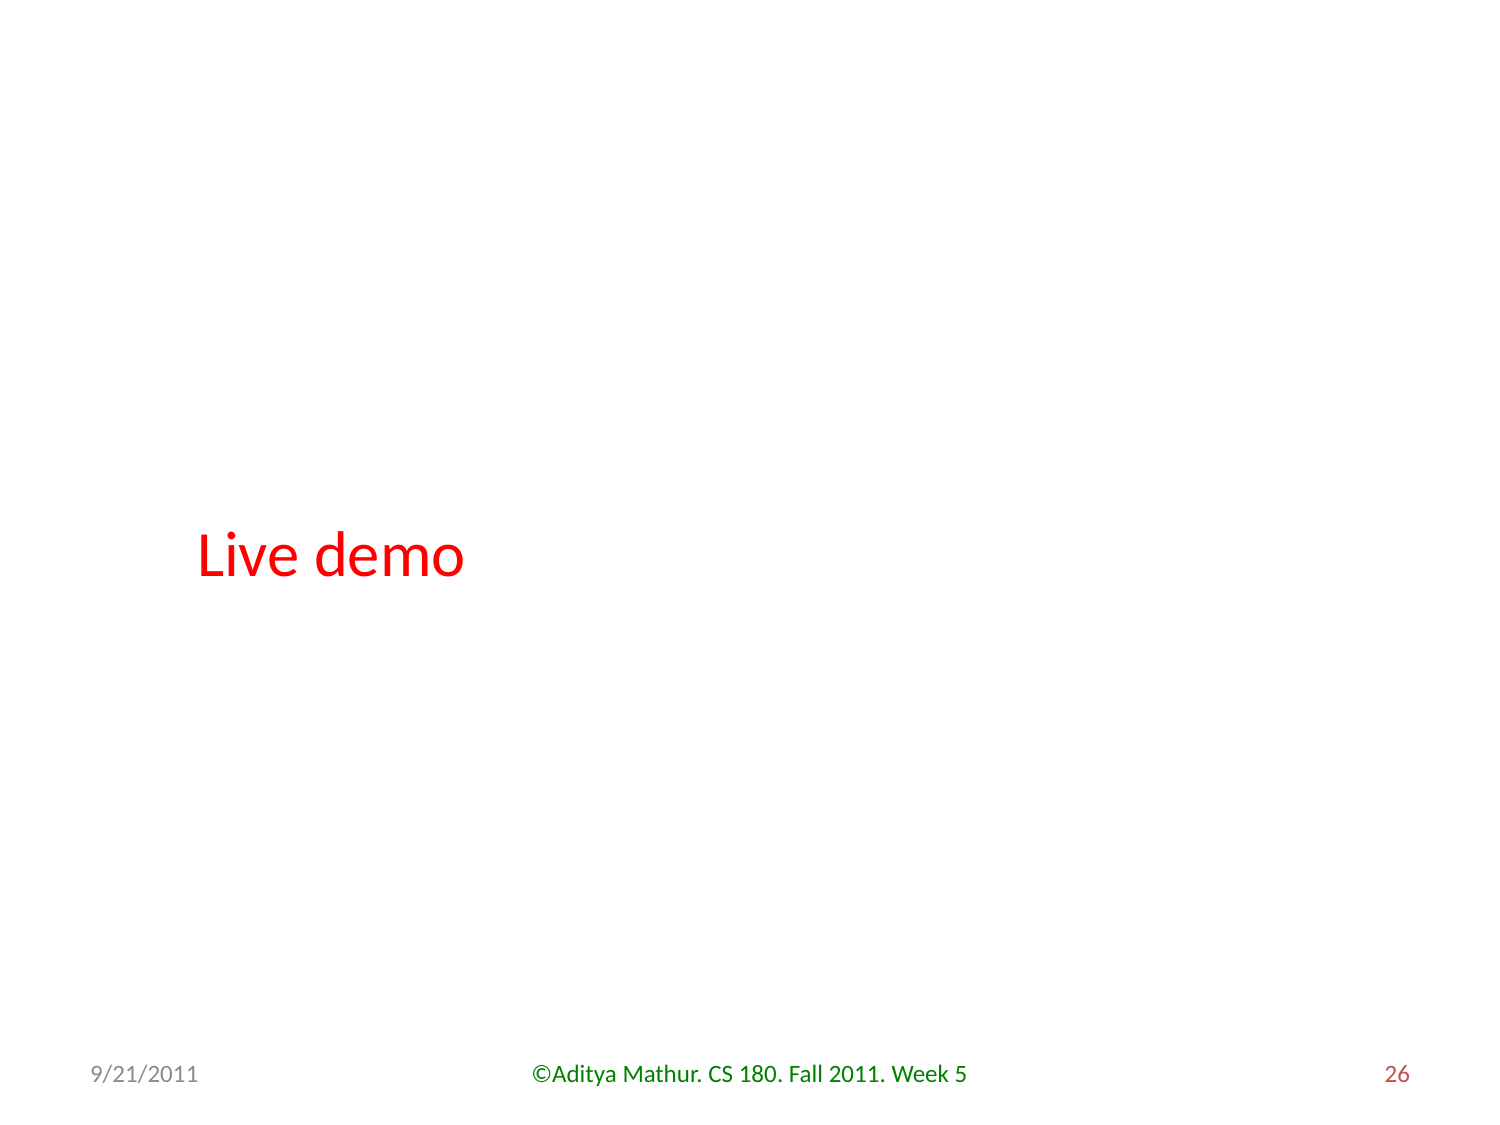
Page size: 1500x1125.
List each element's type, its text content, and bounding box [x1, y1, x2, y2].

slide_number 26 [1074, 1042, 1425, 1103]
footer ©Aditya Mathur. CS 180. Fall 2011. Week 5 [512, 1042, 988, 1103]
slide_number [75, 1042, 425, 1103]
text_box Live demo [182, 504, 1500, 597]
